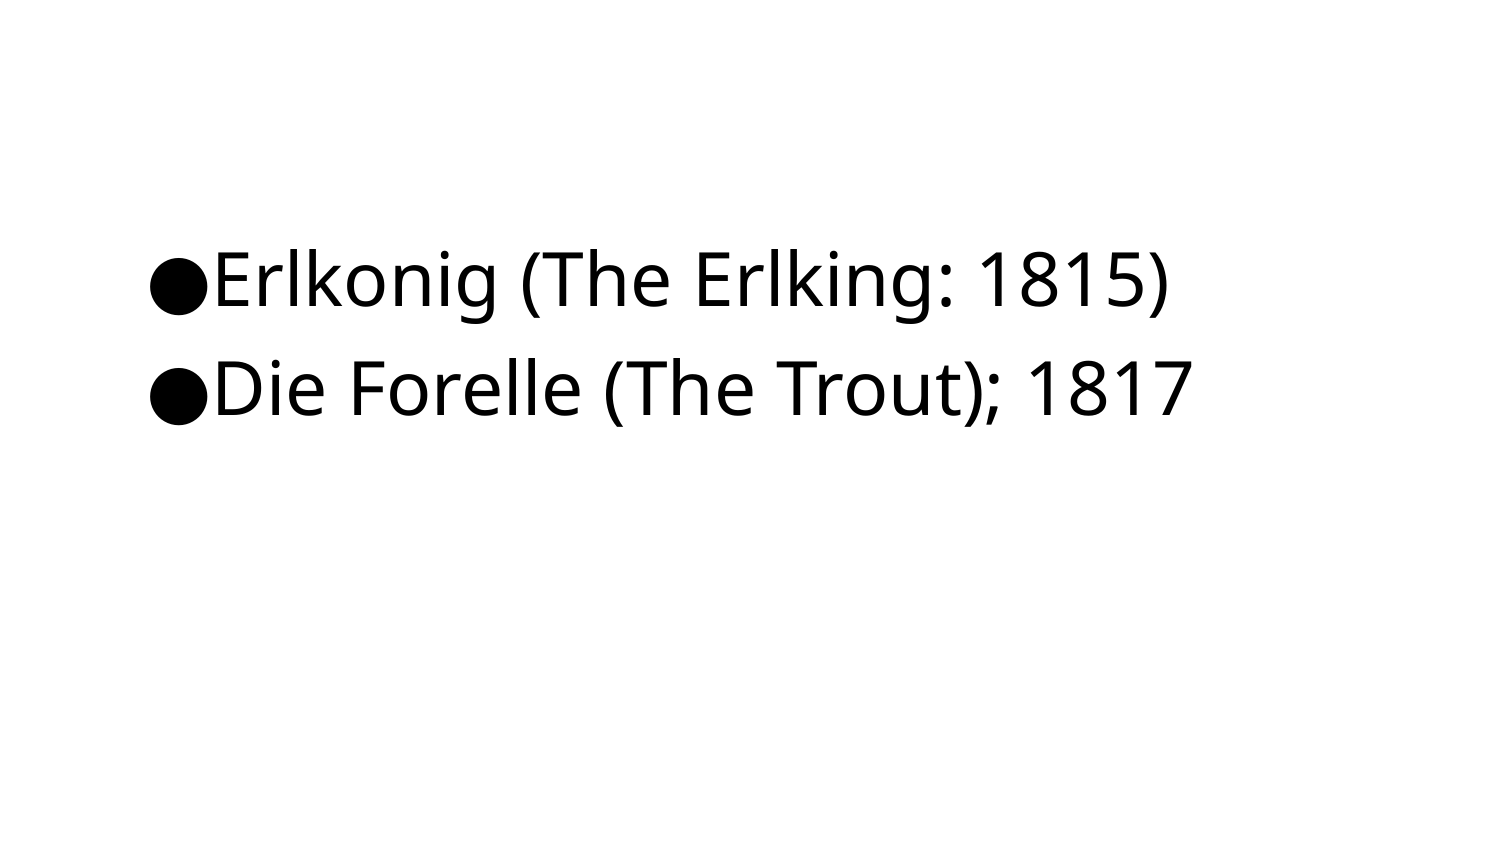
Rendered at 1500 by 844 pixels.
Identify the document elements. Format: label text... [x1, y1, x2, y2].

list Erlkonig (The Erlking: 1815) Die Forelle (The Trout); 1817 [131, 234, 1369, 760]
